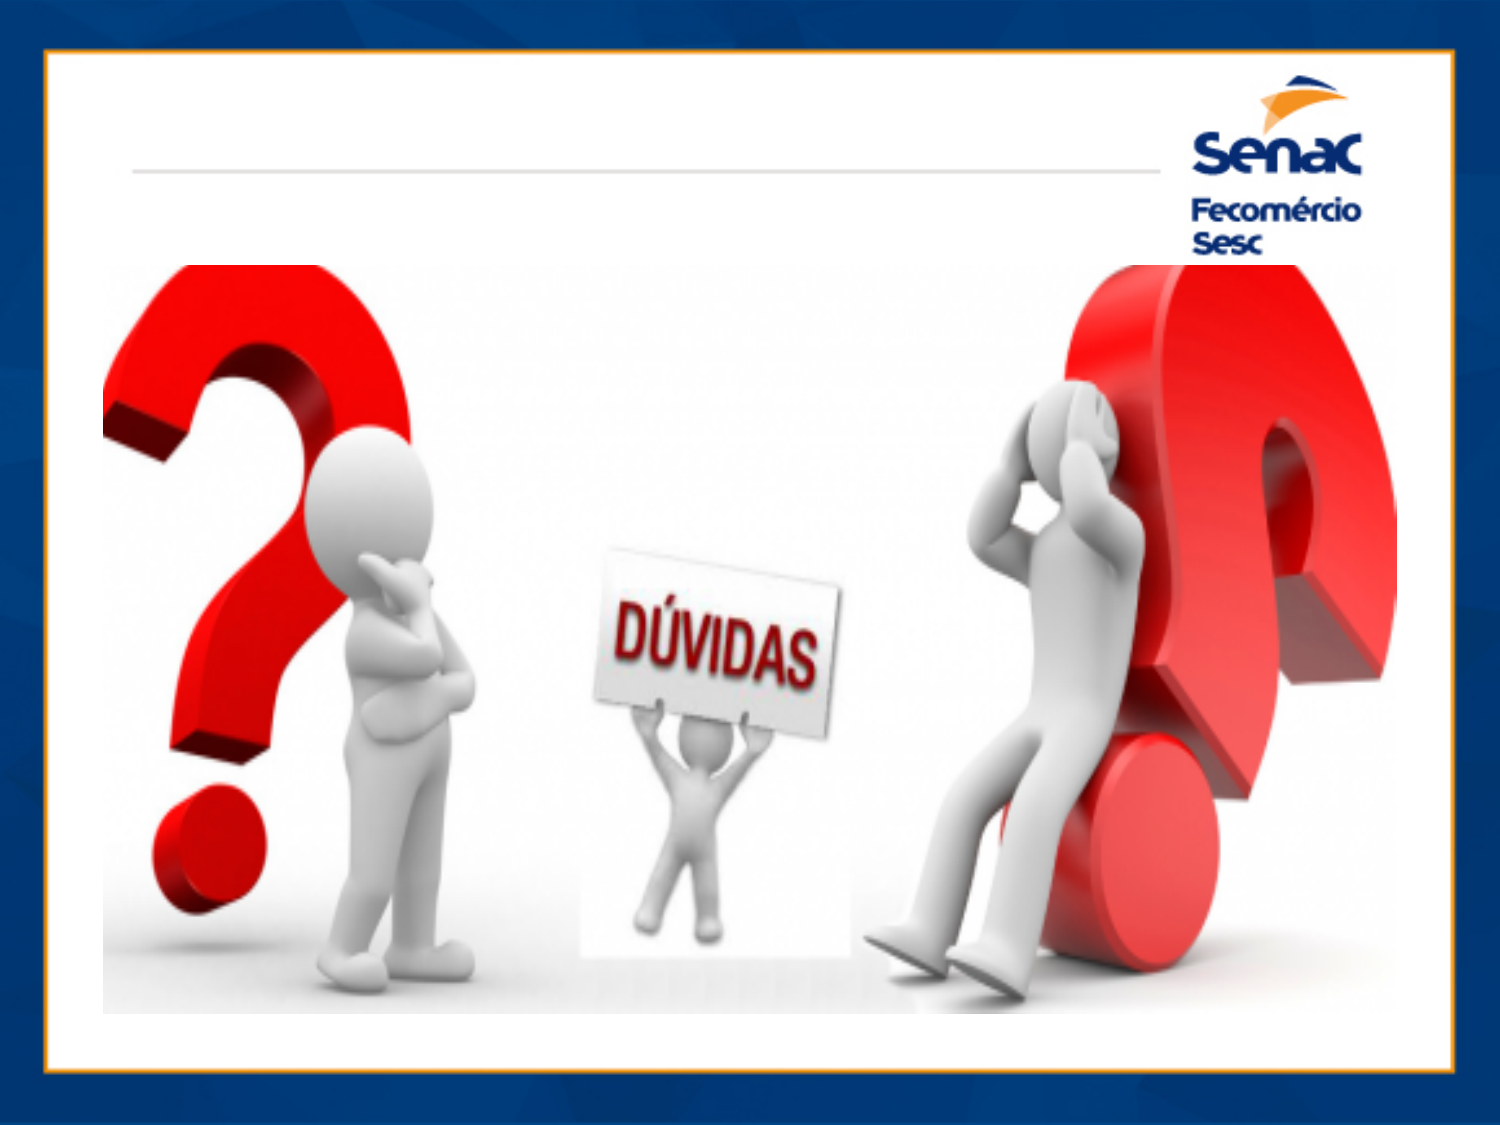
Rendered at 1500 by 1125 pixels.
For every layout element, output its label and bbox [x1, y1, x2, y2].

picture [0, 0, 1500, 1125]
list [103, 265, 1397, 1014]
